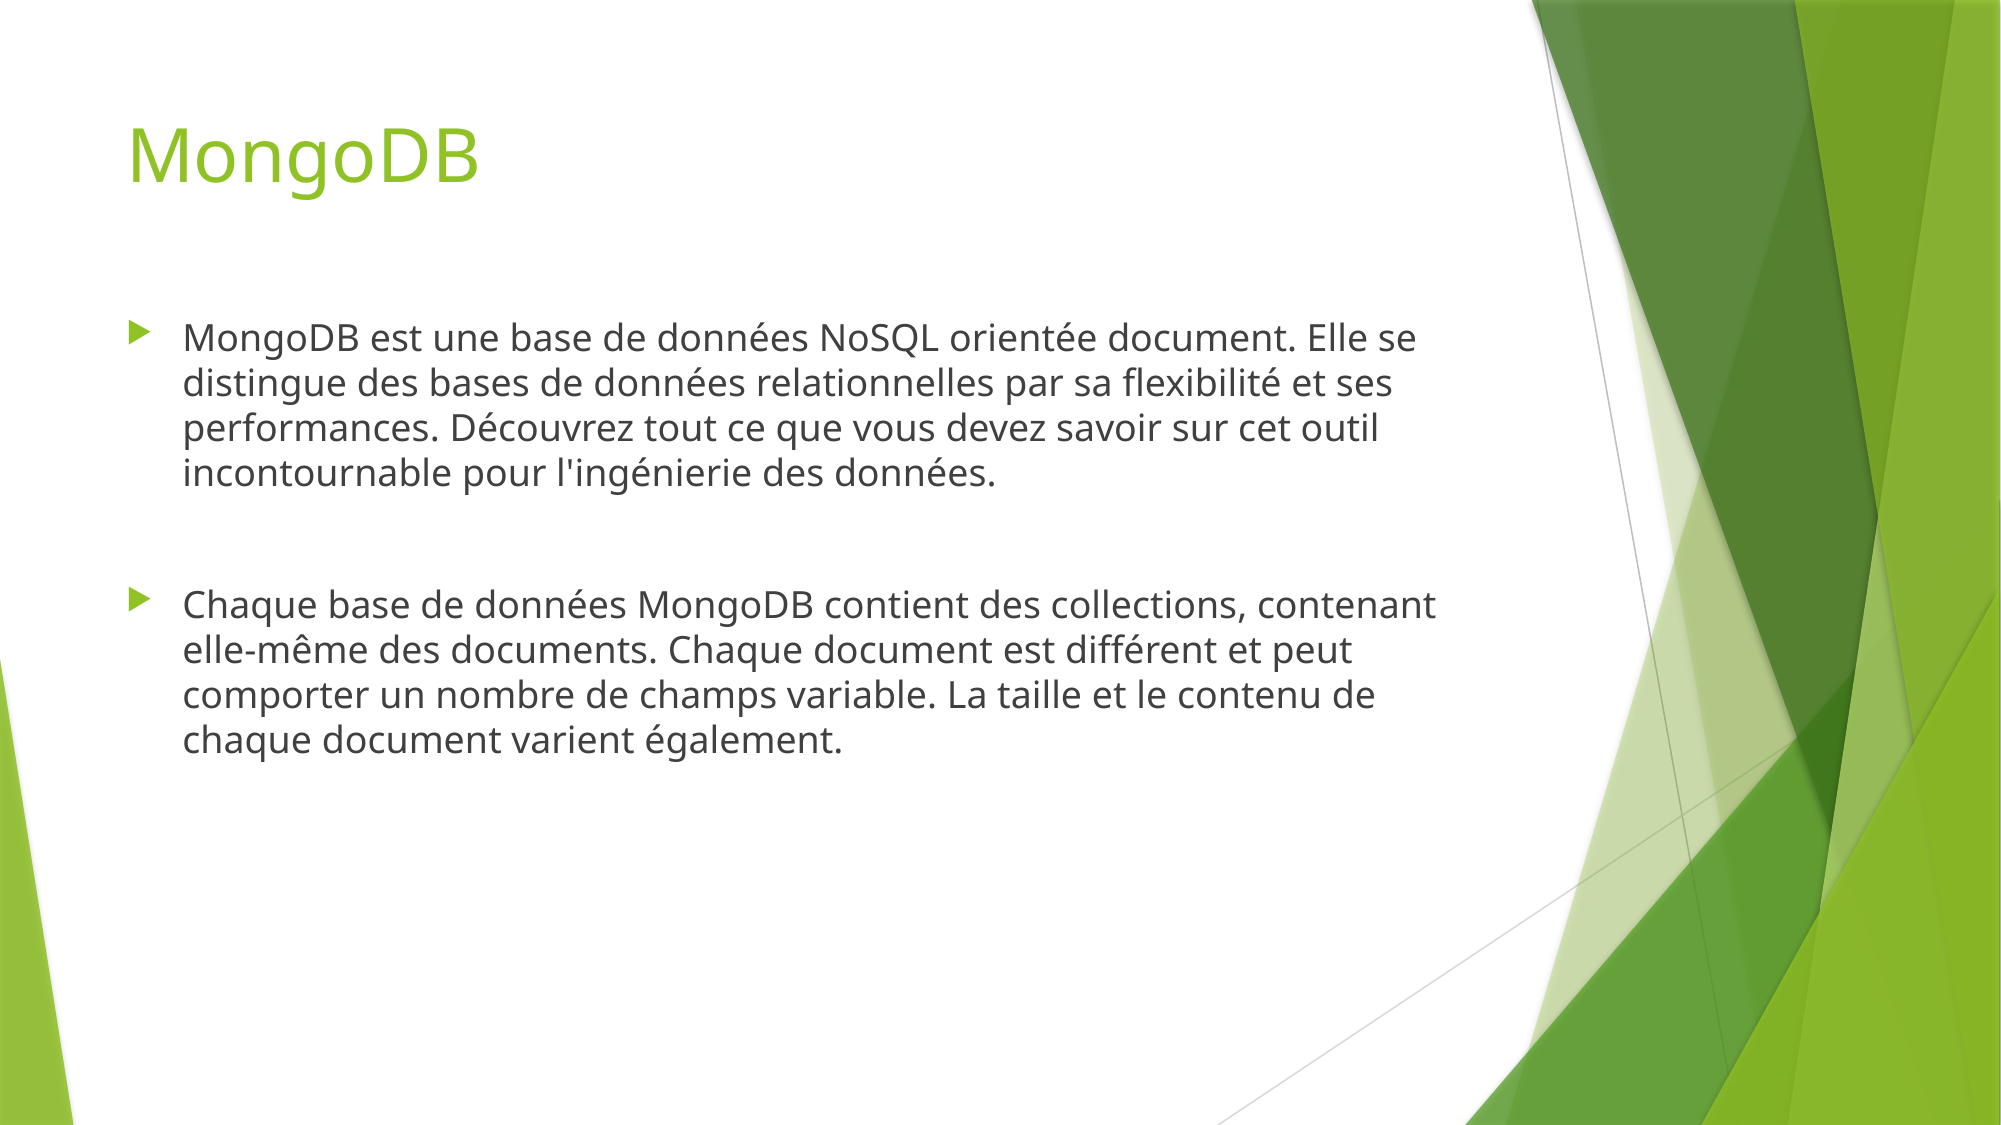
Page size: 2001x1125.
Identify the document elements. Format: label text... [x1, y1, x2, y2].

list MongoDB est une base de données NoSQL orientée document. Elle se distingue des bases de données relationnelles par sa flexibilité et ses performances. Découvrez tout ce que vous devez savoir sur cet outil incontournable pour l'ingénierie des données. Chaque base de données MongoDB contient des collections, contenant elle-même des documents. Chaque document est différent et peut comporter un nombre de champs variable. La taille et le contenu de chaque document varient également. [111, 306, 1522, 992]
title MongoDB [111, 99, 1522, 229]
